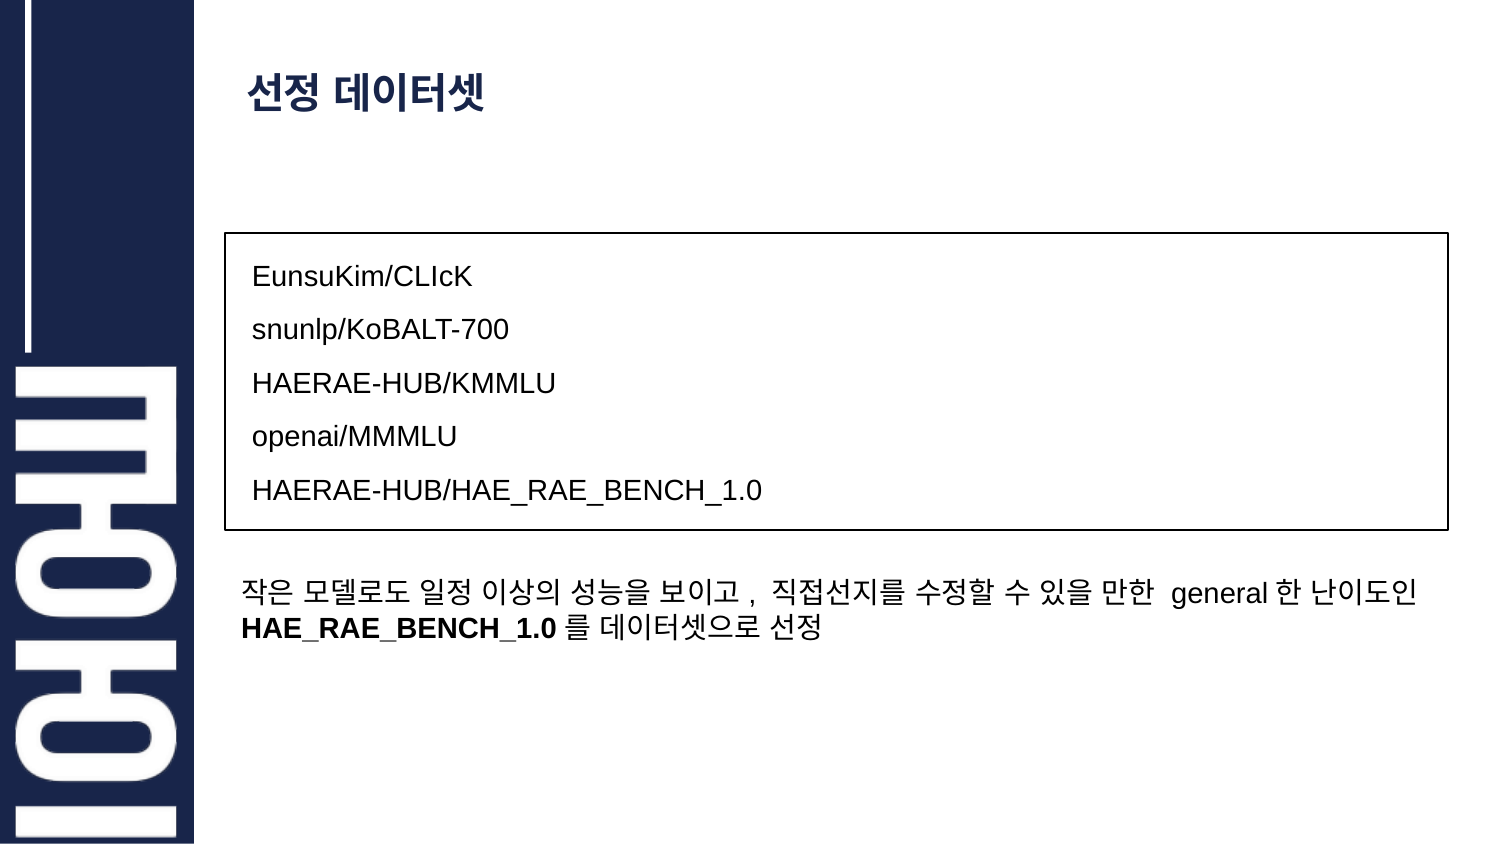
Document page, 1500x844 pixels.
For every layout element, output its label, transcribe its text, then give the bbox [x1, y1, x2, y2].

title 작은 모델로도 일정 이상의 성능을 보이고, 직접선지를 수정할 수 있을 만한 general한 난이도인 HAE_RAE_BENCH_1.0를 데이터셋으로 선정 [239, 571, 1462, 715]
text_box EunsuKim/CLIcK snunlp/KoBALT-700 HAERAE-HUB/KMMLU openai/MMMLU HAERAE-HUB/HAE_RAE_BENCH_1.0 [225, 233, 1448, 530]
picture [0, 351, 194, 844]
text_box 선정 데이터셋 [244, 64, 588, 117]
